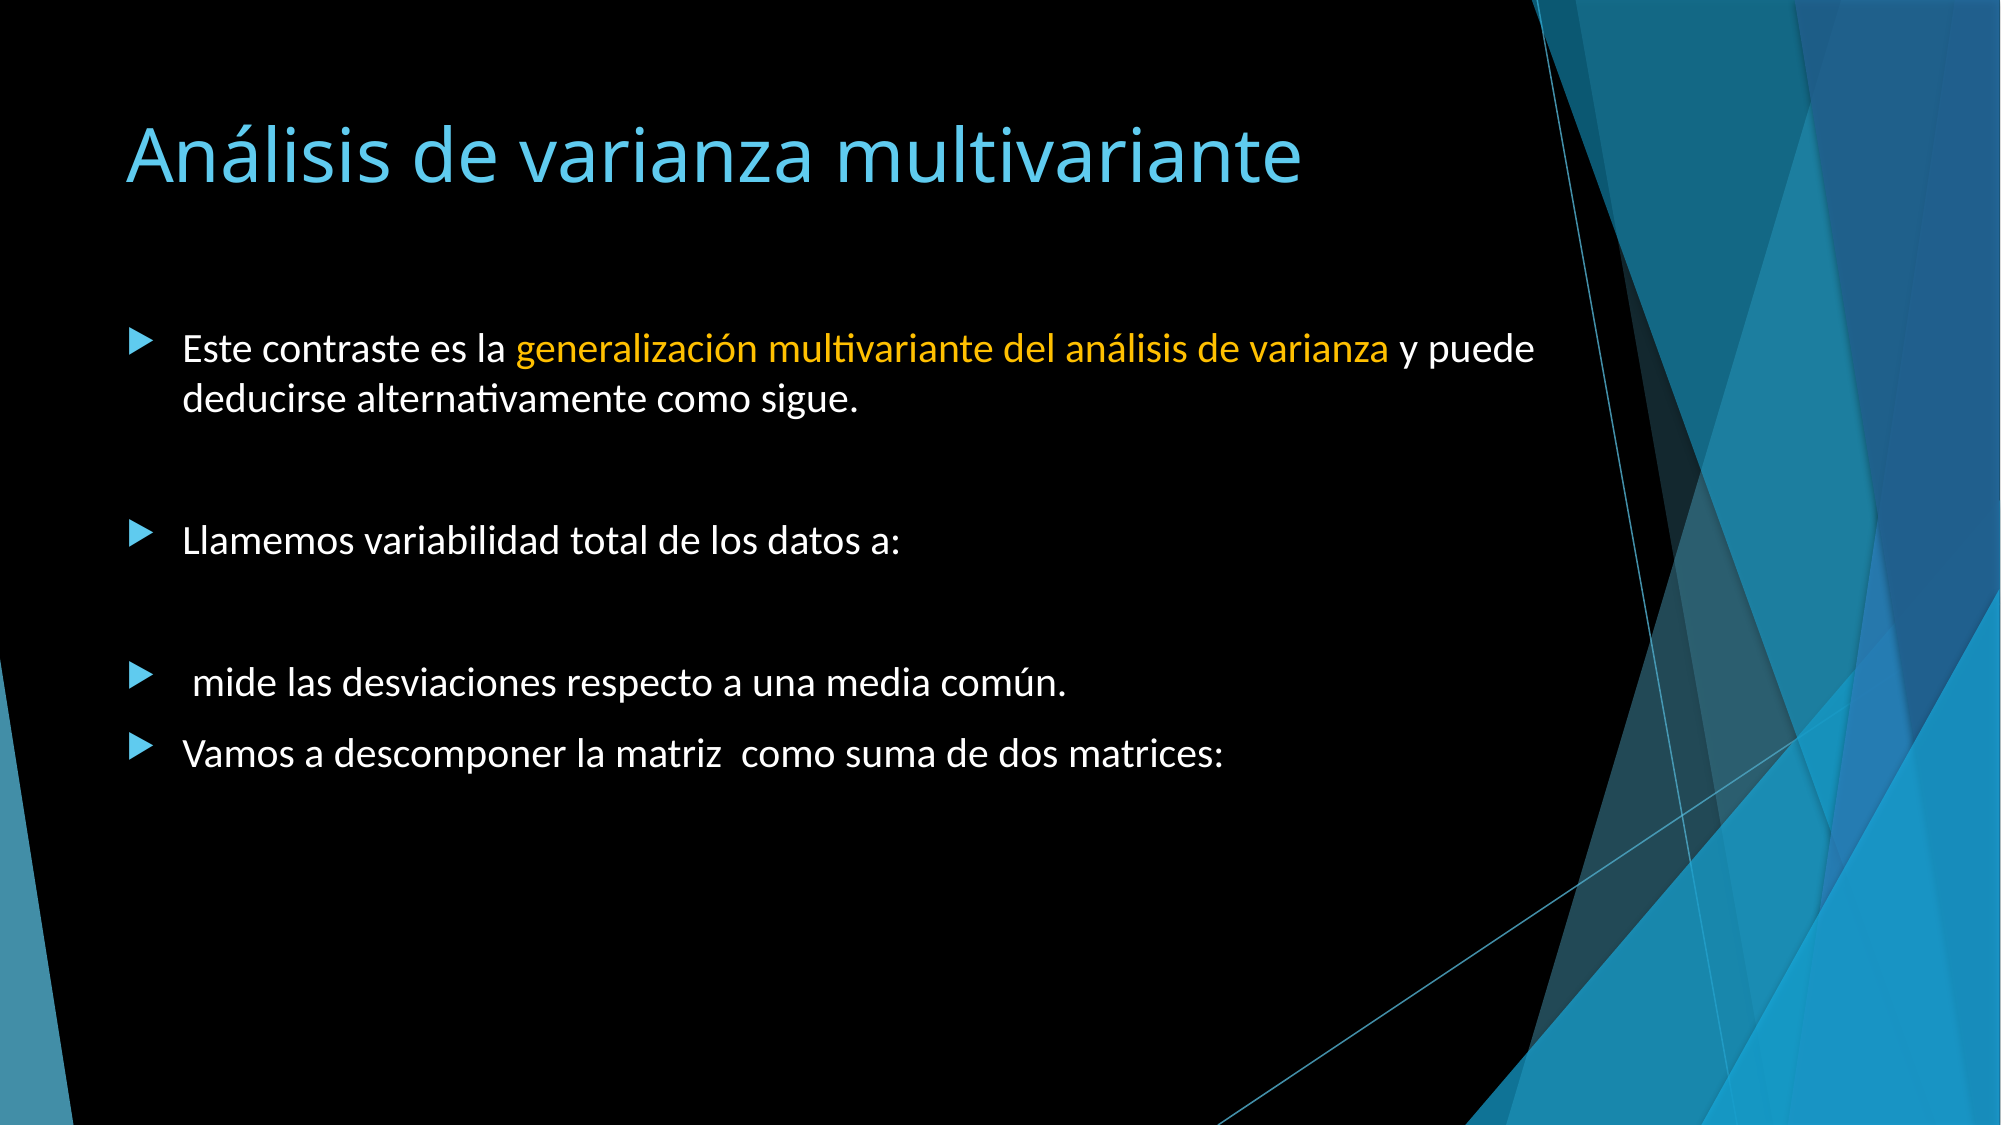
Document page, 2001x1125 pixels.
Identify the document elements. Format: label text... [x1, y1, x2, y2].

title Análisis de varianza multivariante [111, 99, 1522, 317]
